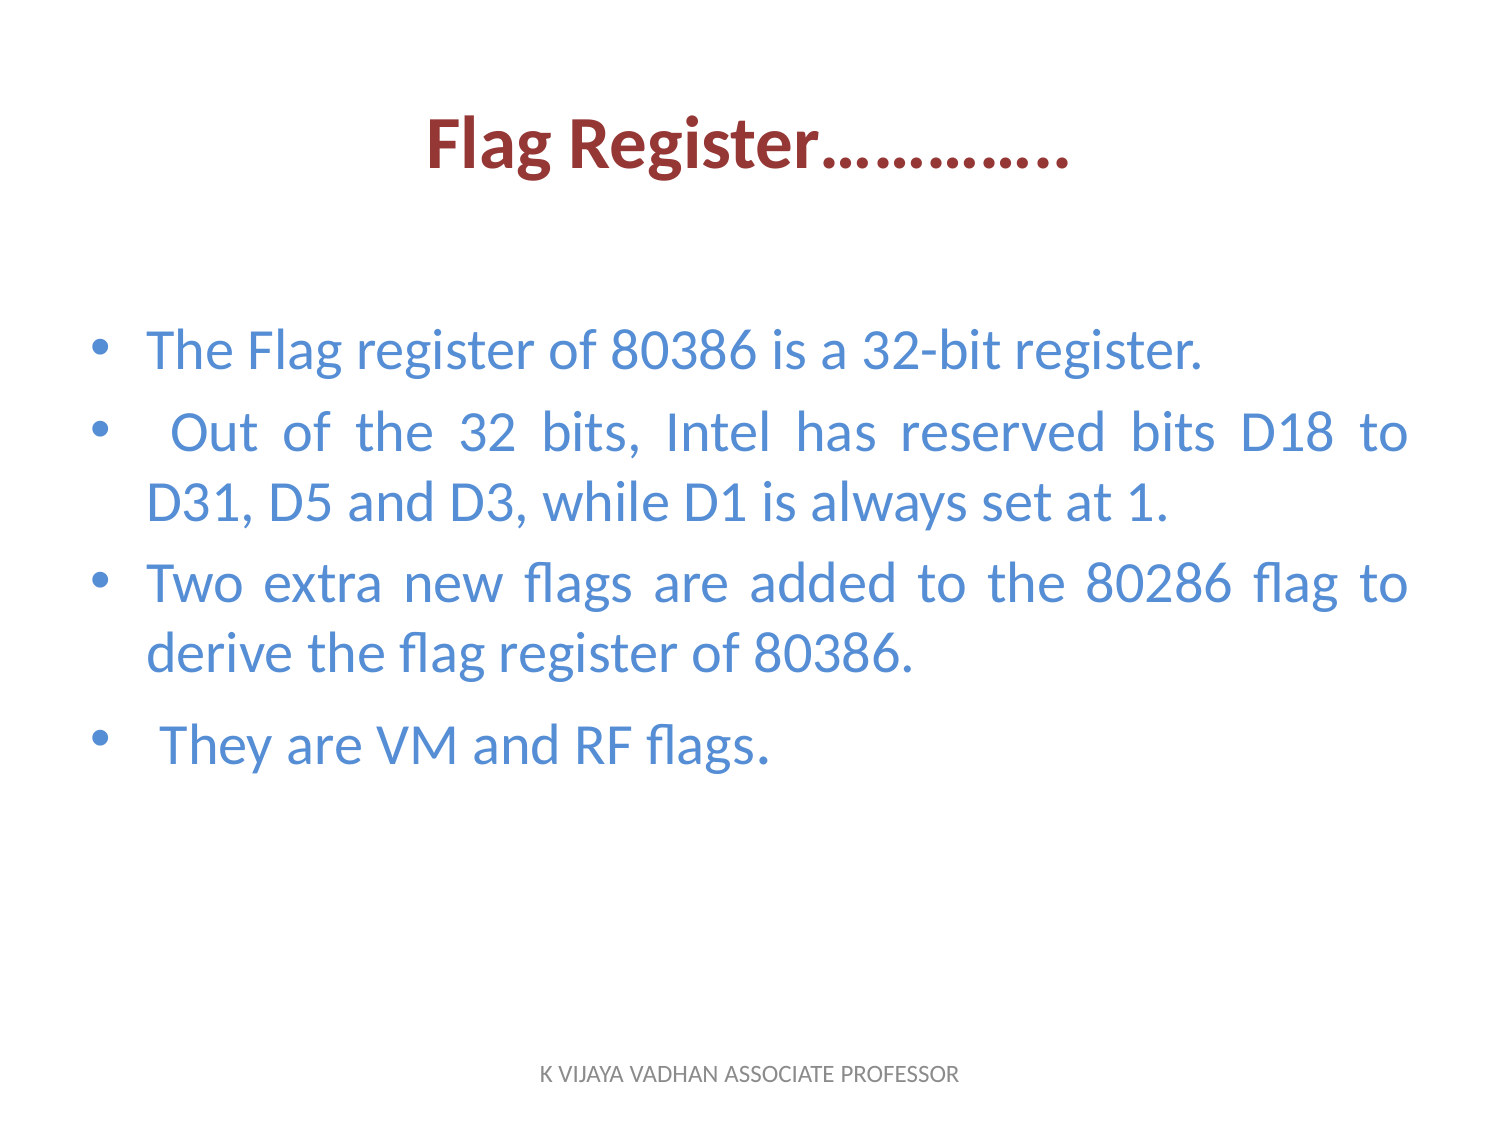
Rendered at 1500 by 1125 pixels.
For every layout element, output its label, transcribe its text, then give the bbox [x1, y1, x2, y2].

title Flag Register………….. [75, 45, 1425, 212]
footer K VIJAYA VADHAN ASSOCIATE PROFESSOR [512, 1042, 988, 1103]
list The Flag register of 80386 is a 32-bit register. Out of the 32 bits, Intel has reserved bits D18 to D31, D5 and D3, while D1 is always set at 1. Two extra new flags are added to the 80286 flag to derive the flag register of 80386. They are VM and RF flags. [75, 212, 1425, 1005]
